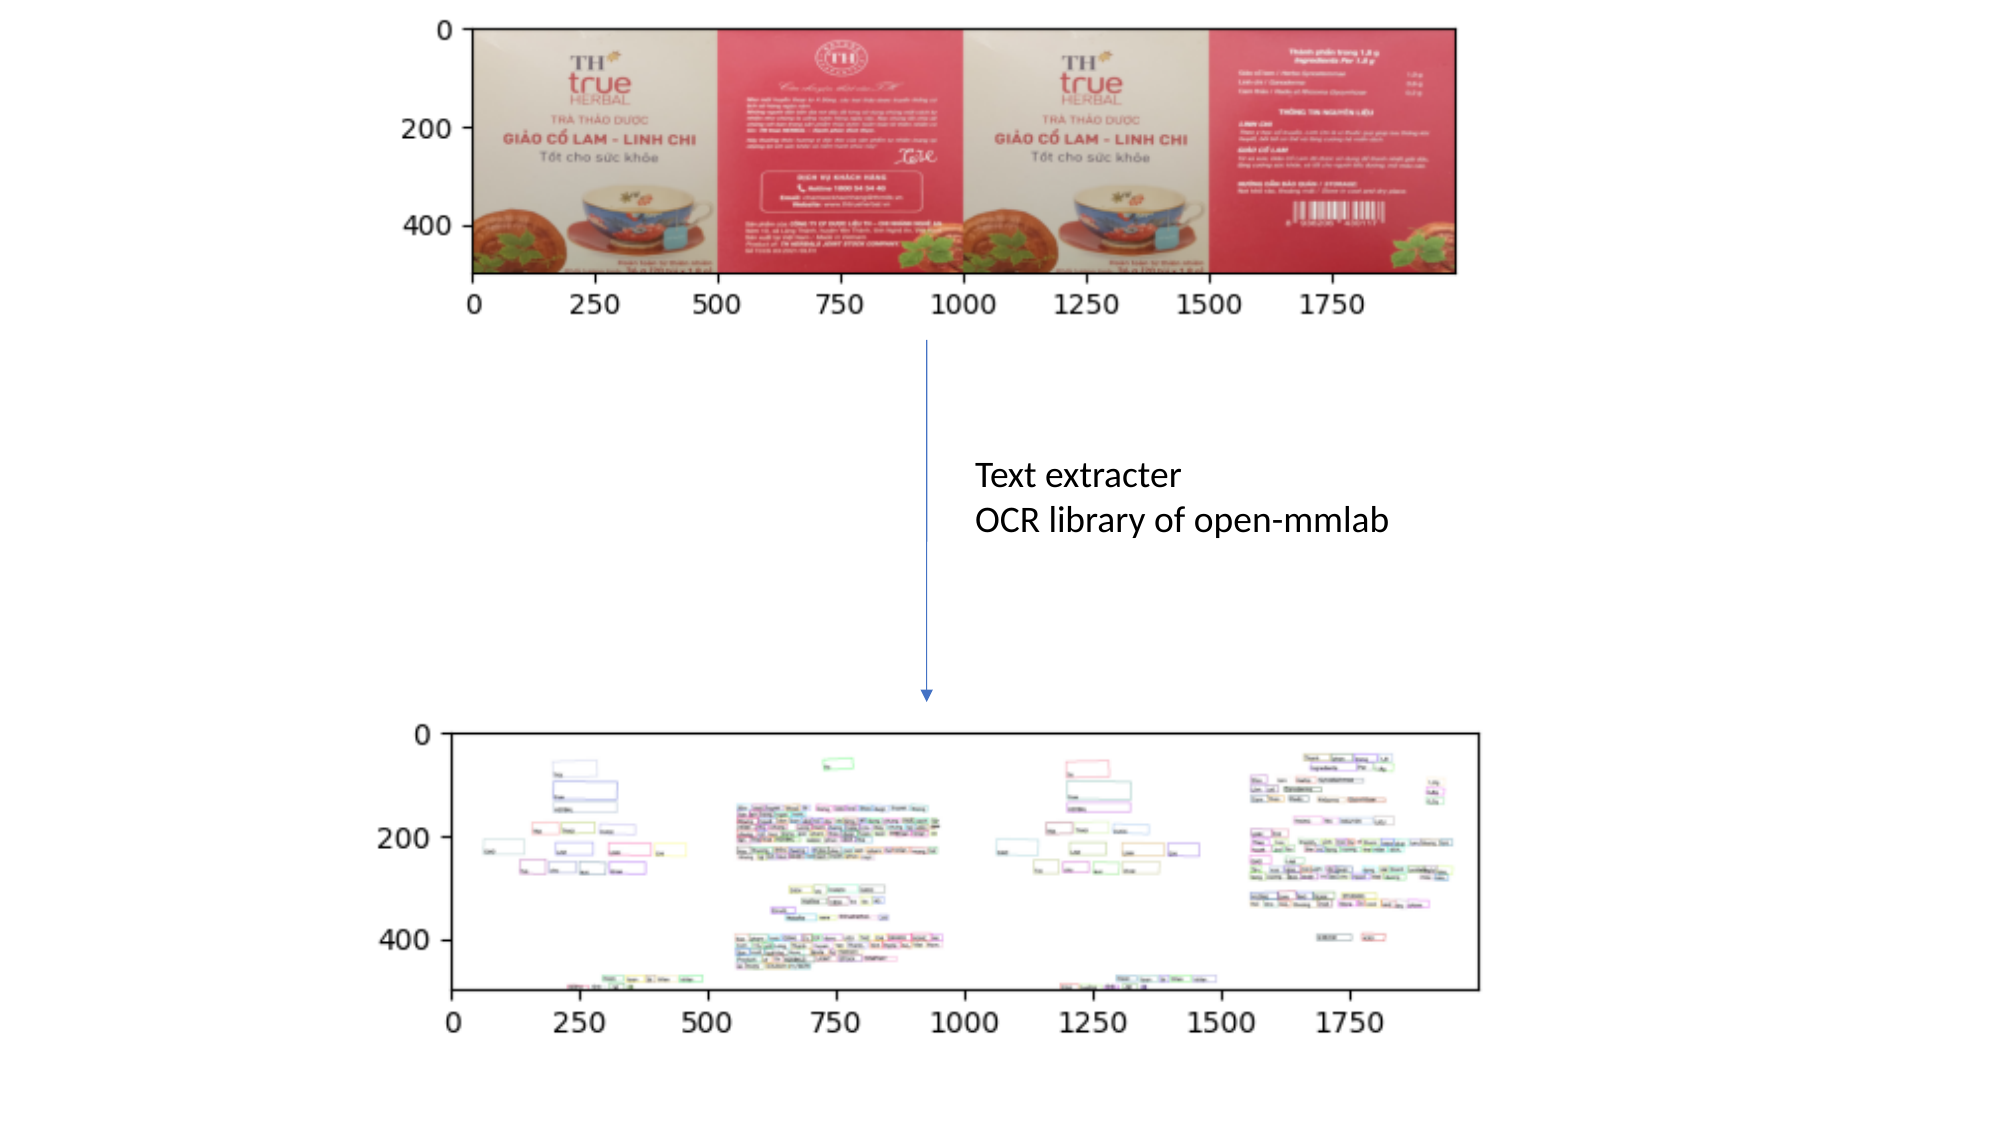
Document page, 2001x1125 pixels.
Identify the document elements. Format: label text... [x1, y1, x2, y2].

text_box Text extracter OCR library of open-mmlab [960, 442, 1525, 547]
picture [356, 702, 1497, 1060]
picture [381, 0, 1473, 340]
